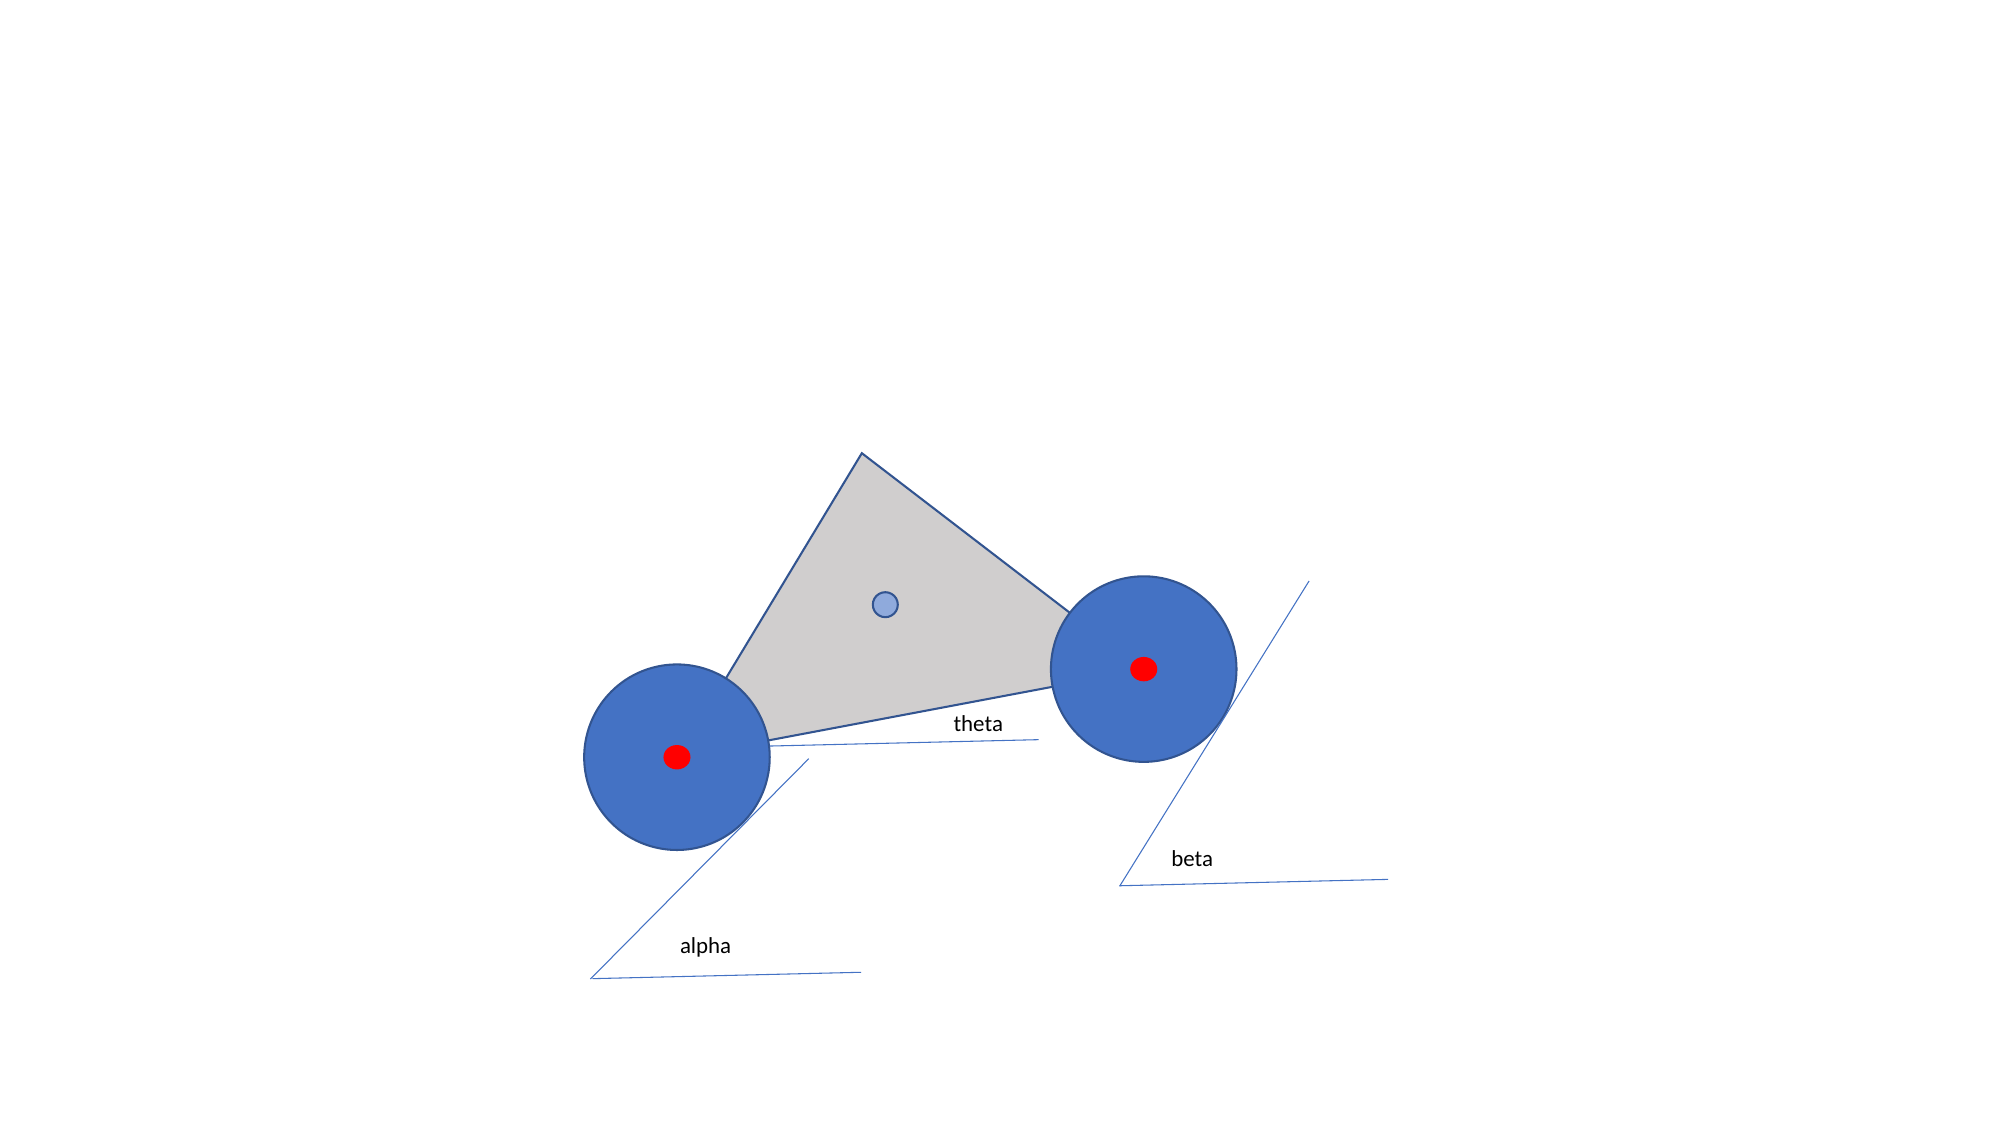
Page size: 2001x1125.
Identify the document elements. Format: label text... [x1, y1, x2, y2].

text_box [871, 591, 899, 619]
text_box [1119, 879, 1389, 886]
text_box [1049, 575, 1174, 760]
text_box theta [938, 700, 1018, 739]
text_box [592, 972, 862, 979]
text_box [663, 745, 691, 758]
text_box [769, 739, 1039, 746]
text_box [583, 663, 771, 793]
text_box [726, 451, 1070, 739]
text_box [590, 758, 809, 980]
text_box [1119, 580, 1309, 879]
